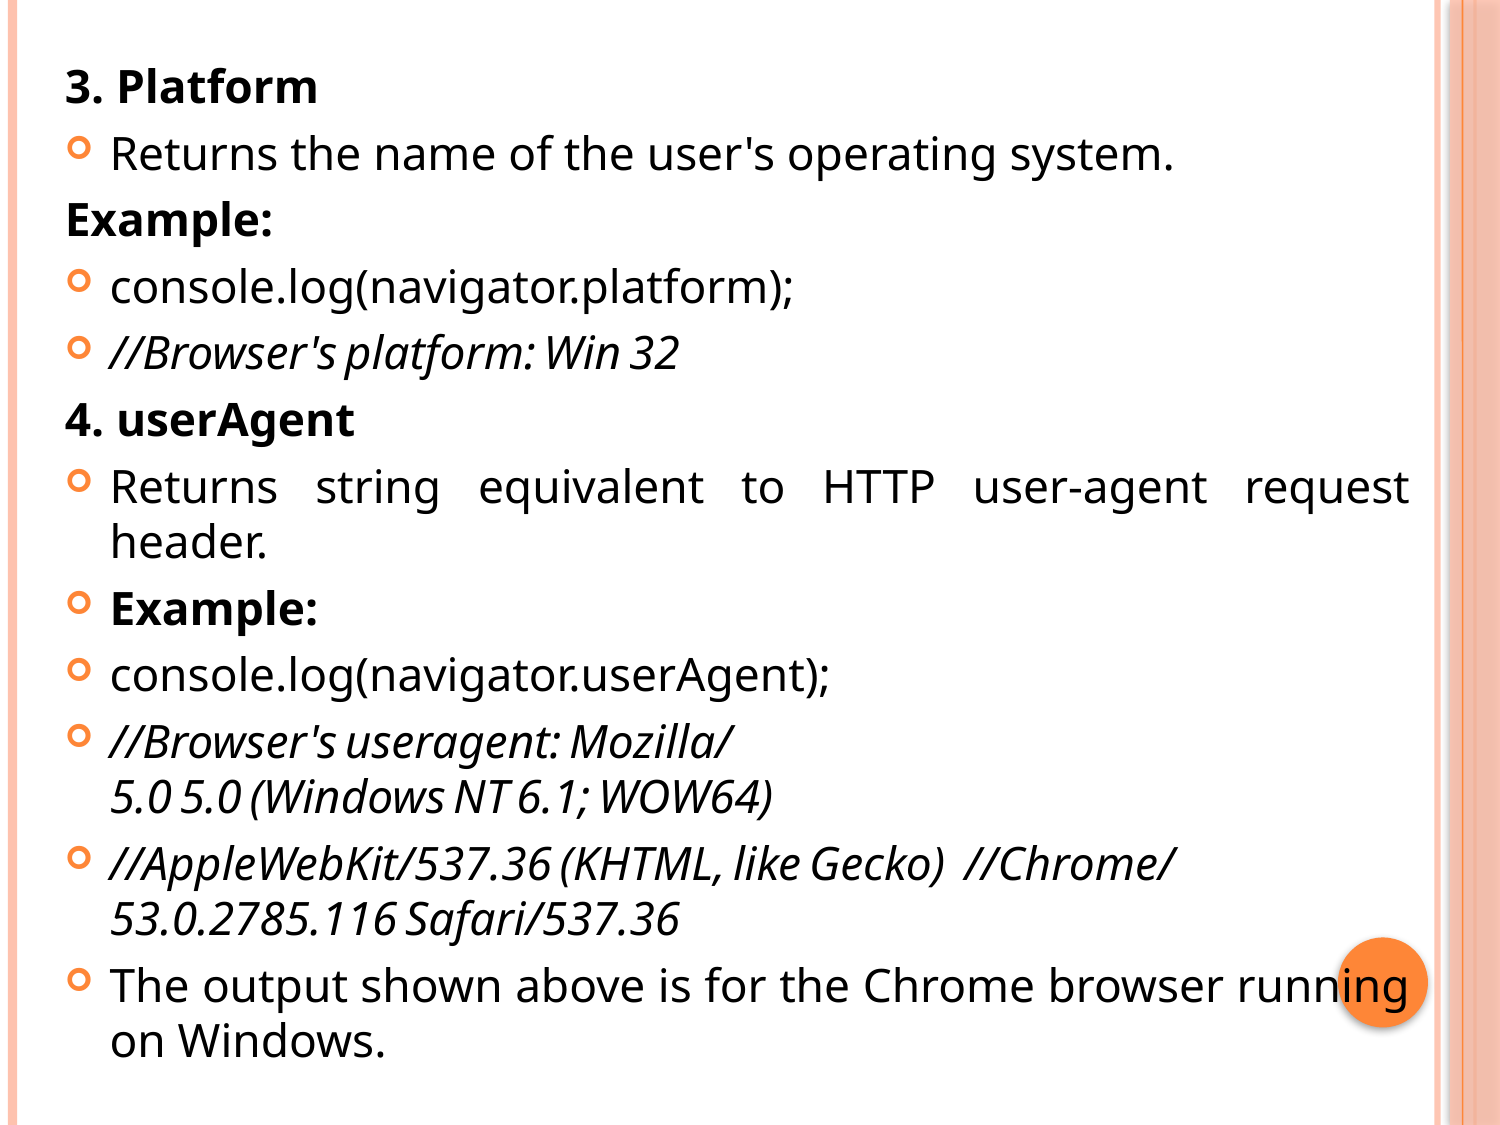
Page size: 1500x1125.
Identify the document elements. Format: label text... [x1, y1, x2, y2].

list 3. Platform Returns the name of the user's operating system. Example: console.log(navigator.platform); //Browser's platform: Win 32 4. userAgent Returns string equivalent to HTTP user-agent request header. Example: console.log(navigator.userAgent); //Browser's useragent: Mozilla/5.0 5.0 (Windows NT 6.1; WOW64) //AppleWebKit/537.36 (KHTML, like Gecko) //Chrome/53.0.2785.116 Safari/537.36 The output shown above is for the Chrome browser running on Windows. [50, 50, 1425, 1075]
